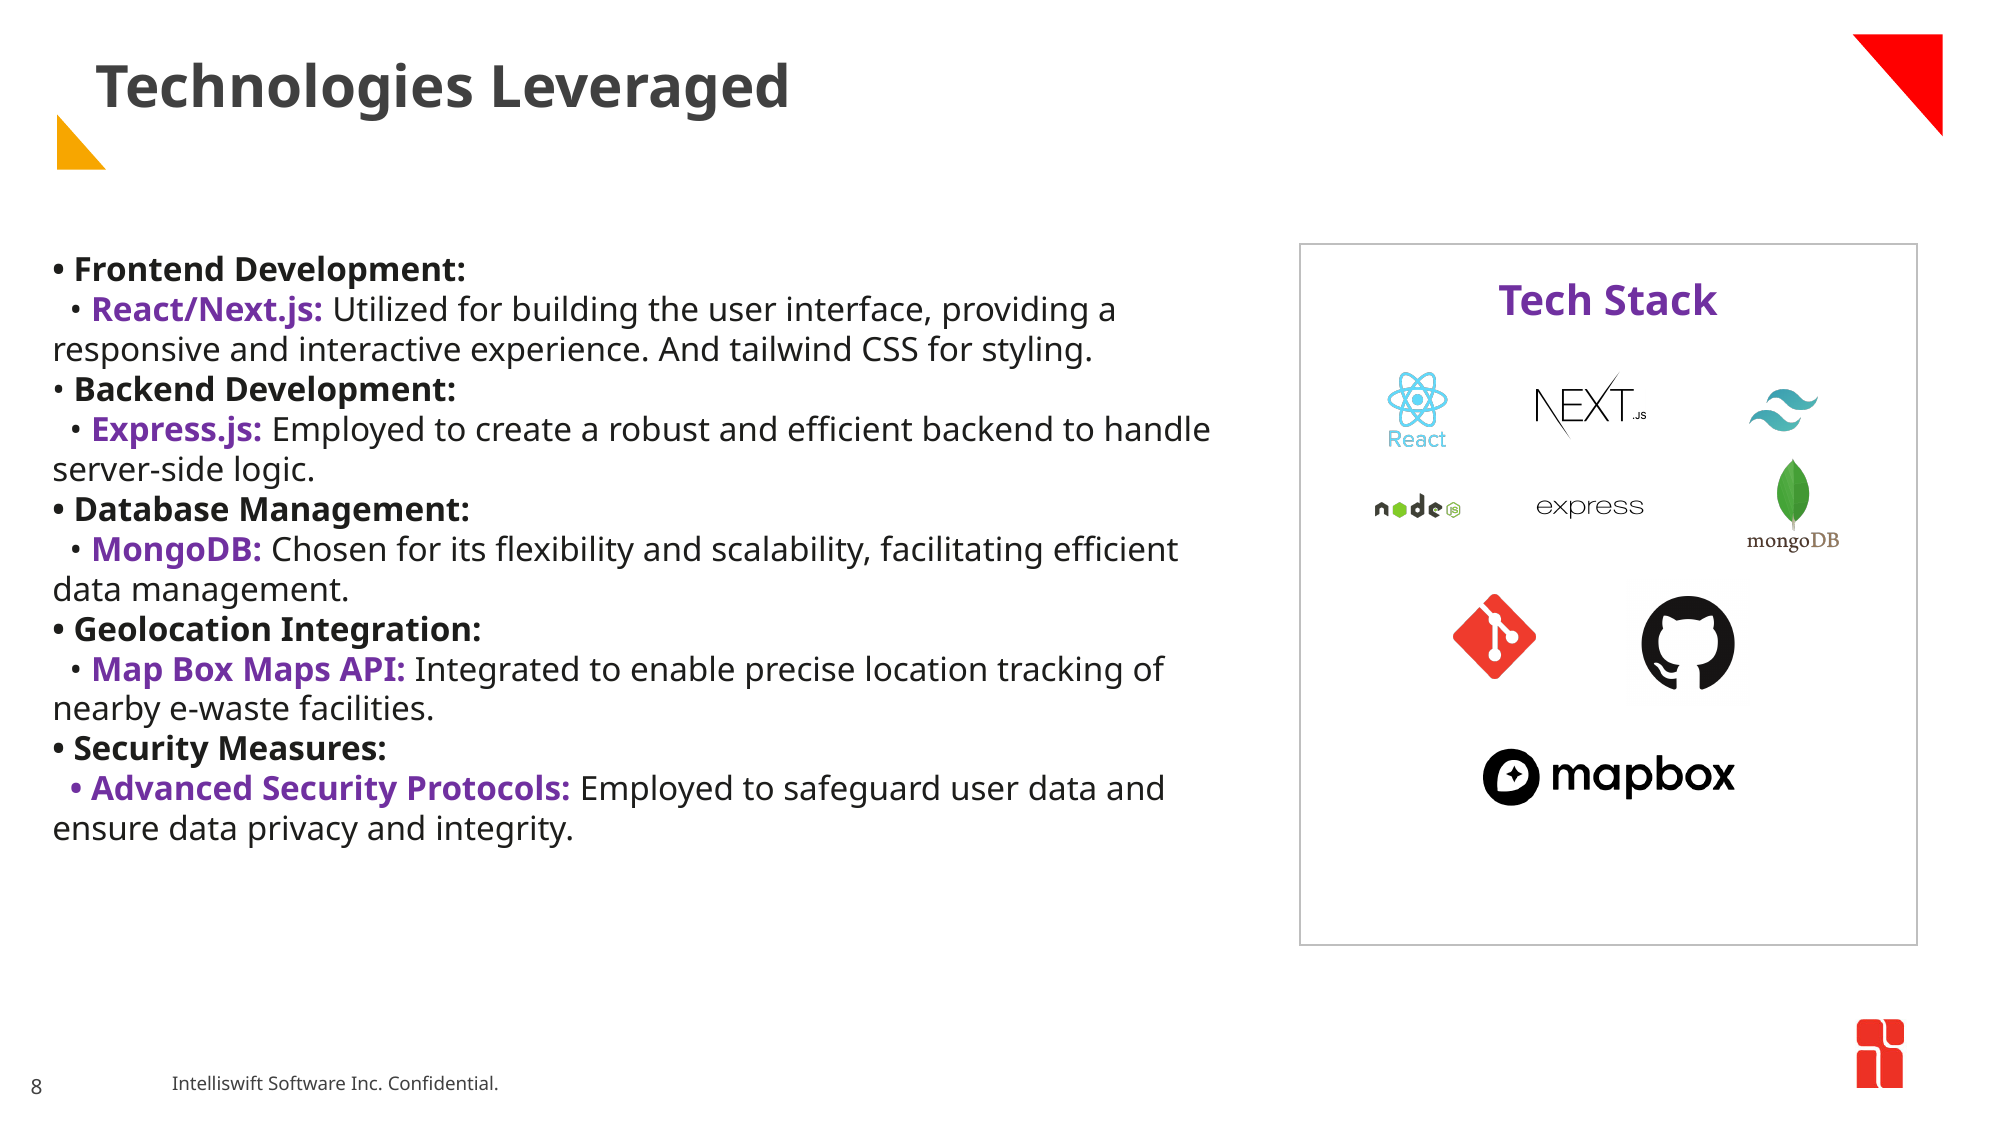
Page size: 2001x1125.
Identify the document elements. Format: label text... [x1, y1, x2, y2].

text_box • Frontend Development: • React/Next.js: Utilized for building the user interface, providing a responsive and interactive experience. And tailwind CSS for styling. • Backend Development: • Express.js: Employed to create a robust and efficient backend to handle server-side logic. • Database Management: • MongoDB: Chosen for its flexibility and scalability, facilitating efficient data management. • Geolocation Integration: • Map Box Maps API: Integrated to enable precise location tracking of nearby e-waste facilities. • Security Measures: • Advanced Security Protocols: Employed to safeguard user data and ensure data privacy and integrity. [37, 240, 1245, 855]
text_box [1299, 244, 1917, 945]
picture [1845, 1007, 1915, 1096]
title Technologies Leveraged [95, 56, 1898, 121]
picture [1481, 748, 1736, 806]
